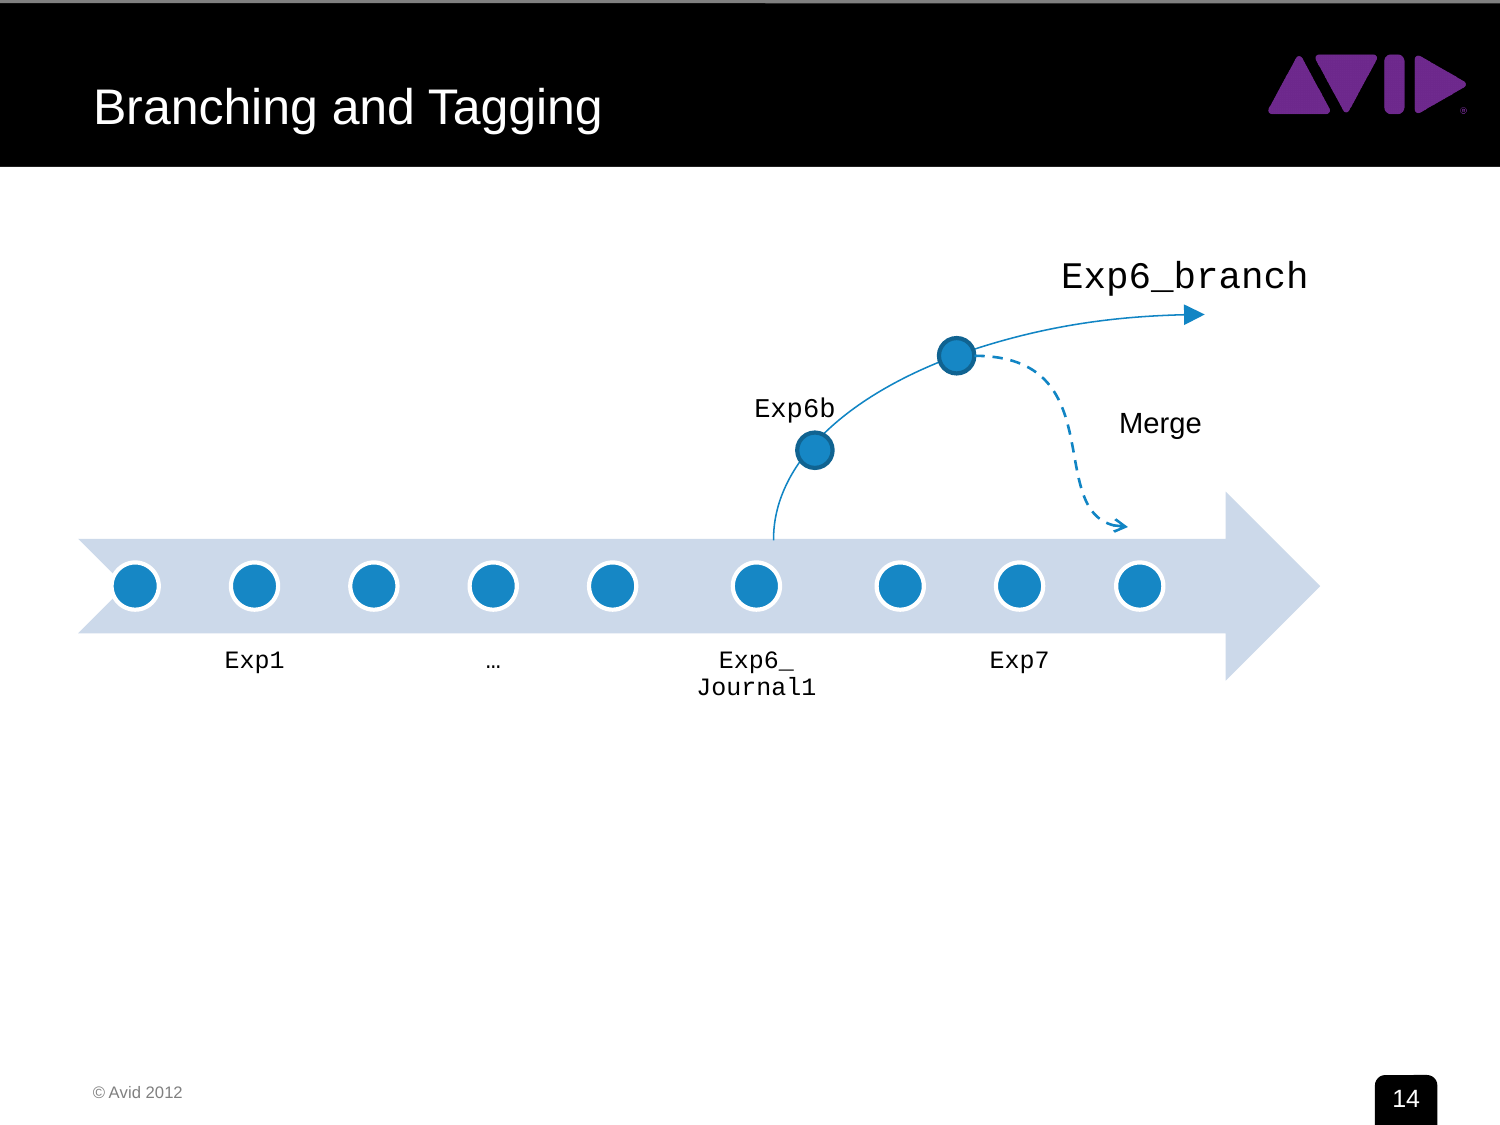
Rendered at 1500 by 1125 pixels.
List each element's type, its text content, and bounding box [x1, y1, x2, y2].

title Branching and Tagging [77, 41, 1429, 167]
picture [1237, 12, 1497, 150]
text_box [938, 335, 975, 348]
text_box [975, 304, 1205, 348]
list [77, 349, 1321, 823]
text_box Exp6_branch [1046, 243, 1324, 304]
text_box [974, 355, 1129, 528]
